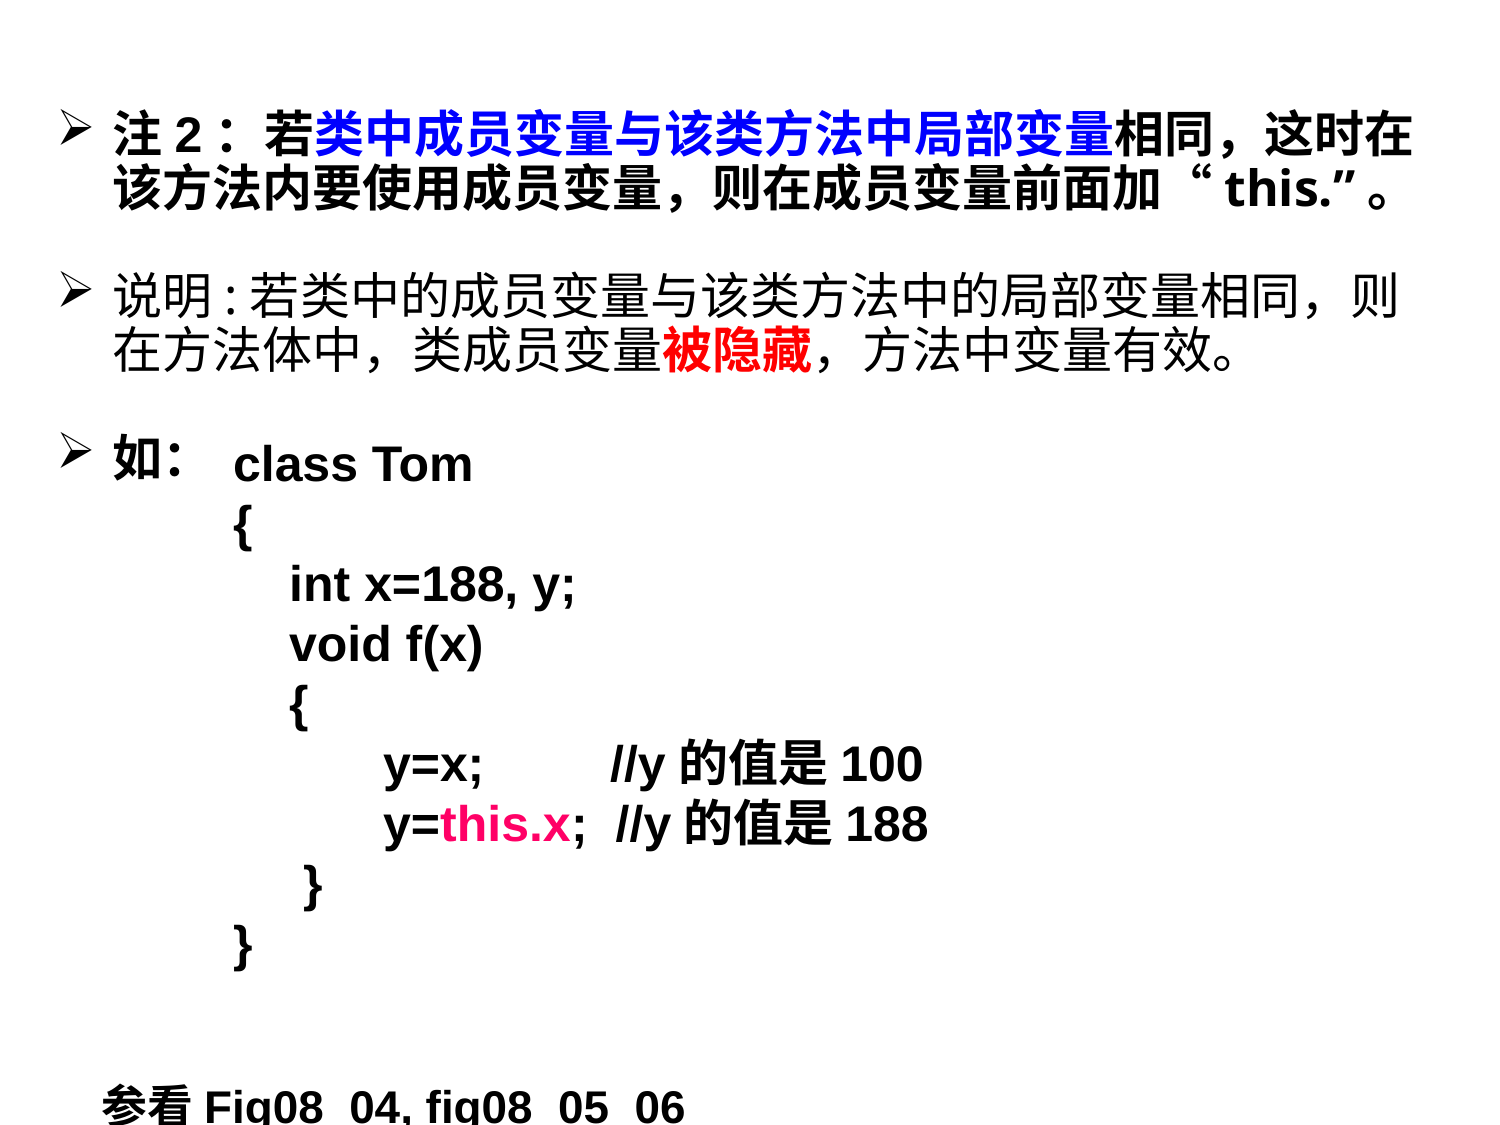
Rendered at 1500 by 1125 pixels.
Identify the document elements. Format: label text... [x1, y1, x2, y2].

text_box 参看Fig08_04, fig08_05_06 [86, 1070, 701, 1125]
text_box class Tom { int x=188, y; void f(x) { y=x; //y的值是100 y=this.x; //y的值是188 } } [218, 424, 975, 979]
list 注2：若类中成员变量与该类方法中局部变量相同，这时在该方法内要使用成员变量，则在成员变量前面加“this.”。 说明:若类中的成员变量与该类方法中的局部变量相同，则在方法体中，类成员变量被隐藏，方法中变量有效。 如： [41, 101, 1459, 445]
